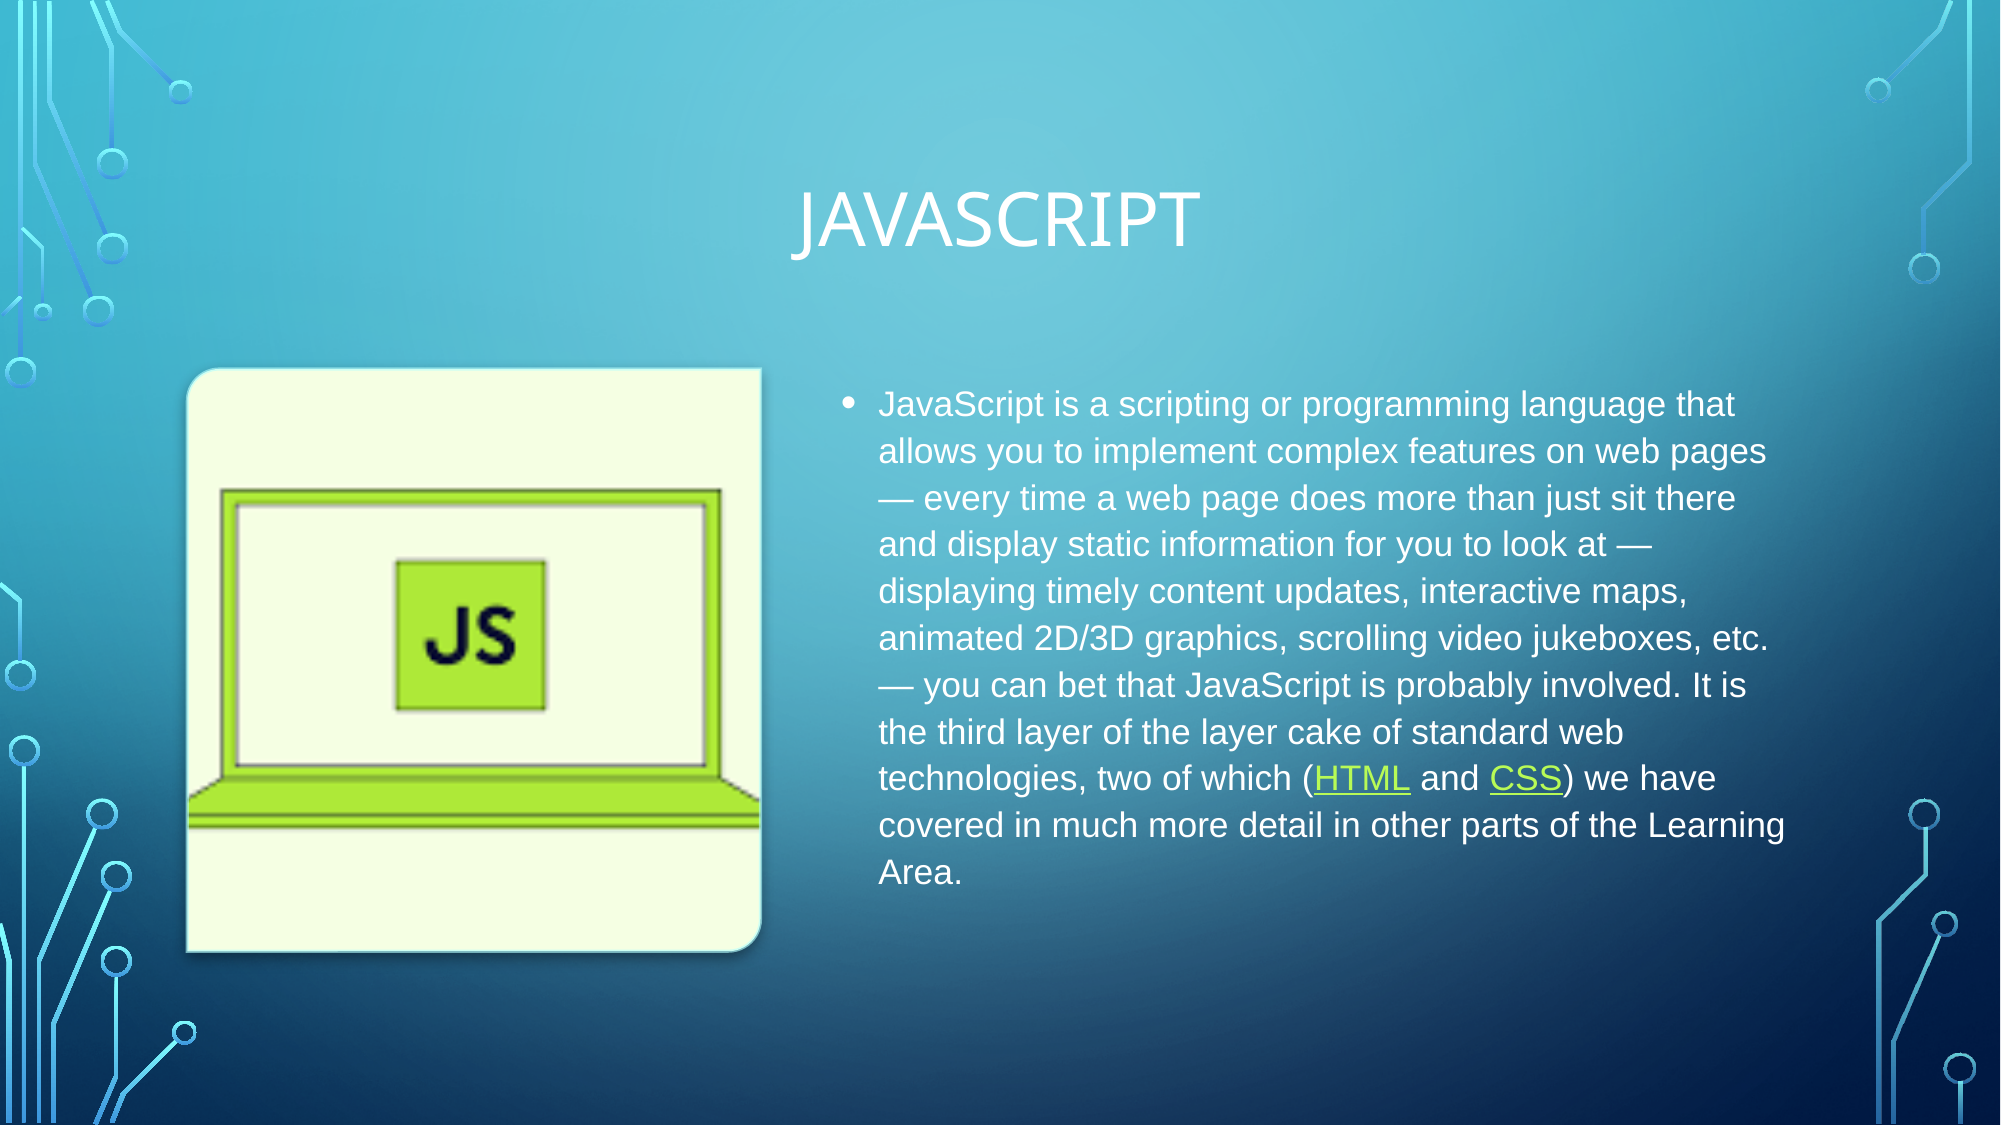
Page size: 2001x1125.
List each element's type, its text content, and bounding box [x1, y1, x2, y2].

title Javascript [187, 101, 1813, 344]
list JavaScript is a scripting or programming language that allows you to implement complex features on web pages — every time a web page does more than just sit there and display static information for you to look at — displaying timely content updates, interactive maps, animated 2D/3D graphics, scrolling video jukeboxes, etc. — you can bet that JavaScript is probably involved. It is the third layer of the layer cake of standard web technologies, two of which (HTML and CSS) we have covered in much more detail in other parts of the Learning Area. [825, 369, 1813, 950]
picture [186, 368, 761, 952]
